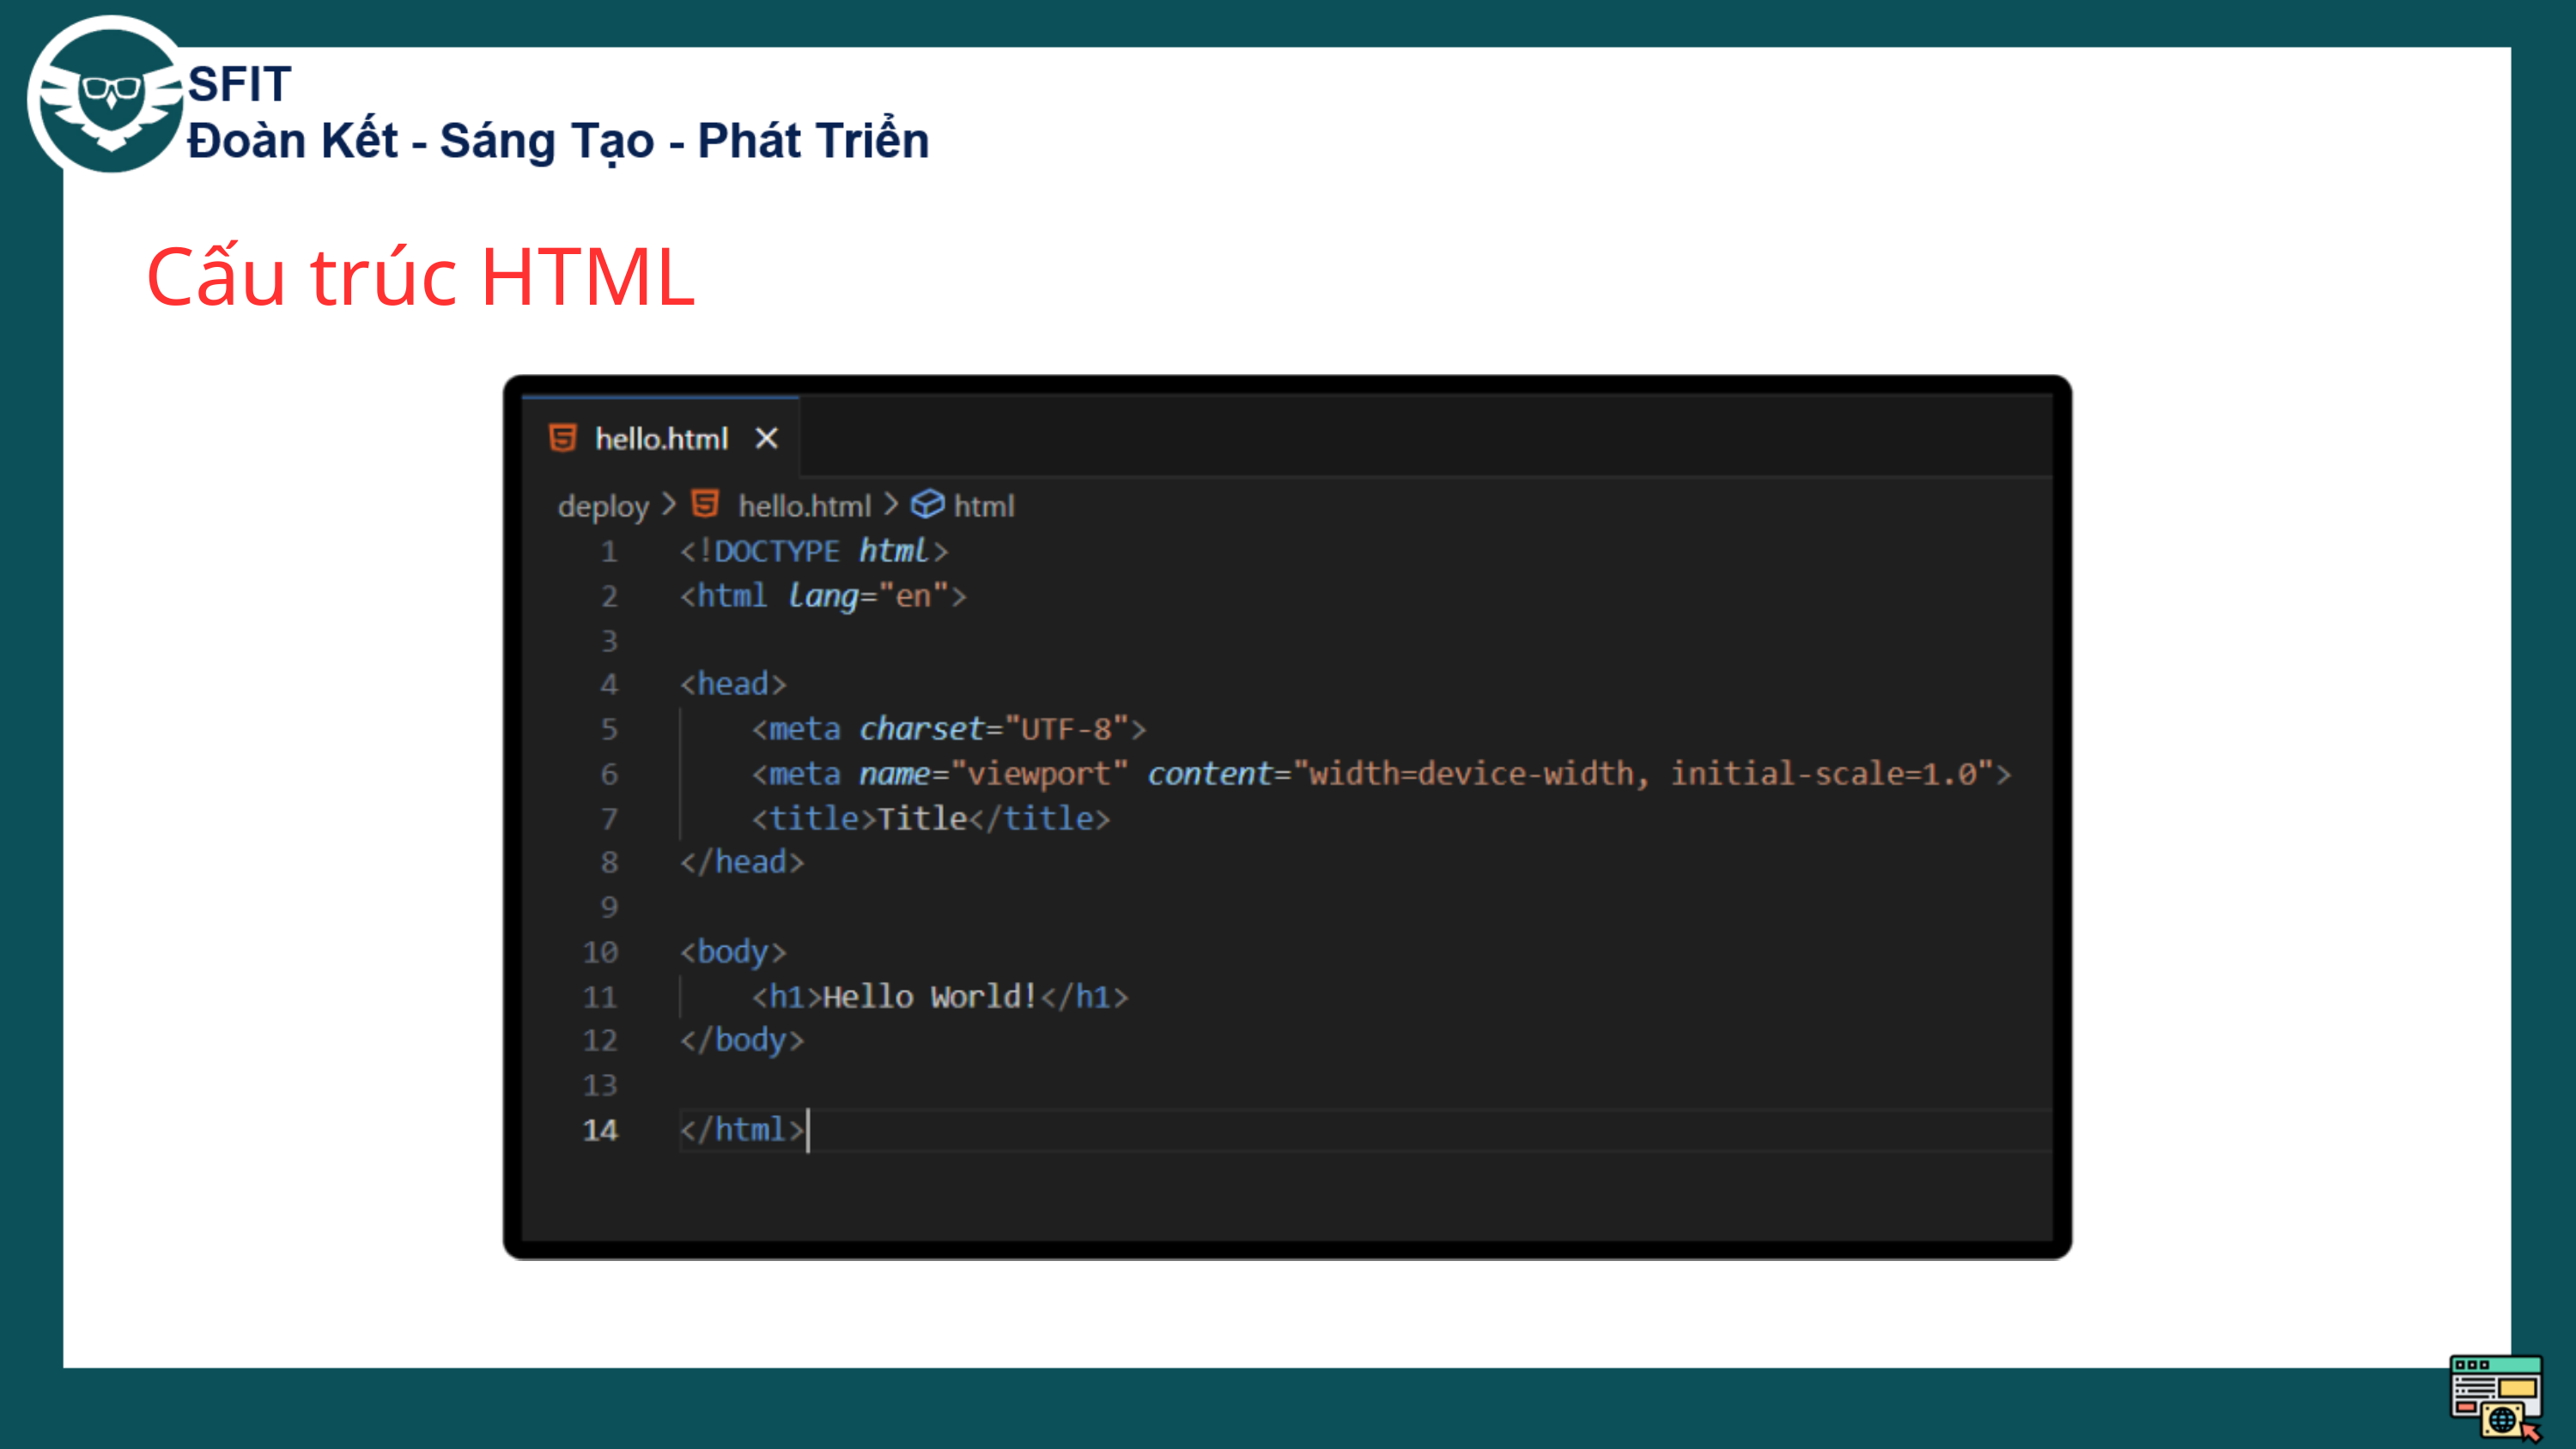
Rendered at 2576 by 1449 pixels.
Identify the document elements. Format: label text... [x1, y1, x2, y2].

text_box [488, 374, 2088, 1261]
text_box [0, 0, 2576, 1449]
text_box Cấu trúc HTML [144, 209, 729, 322]
